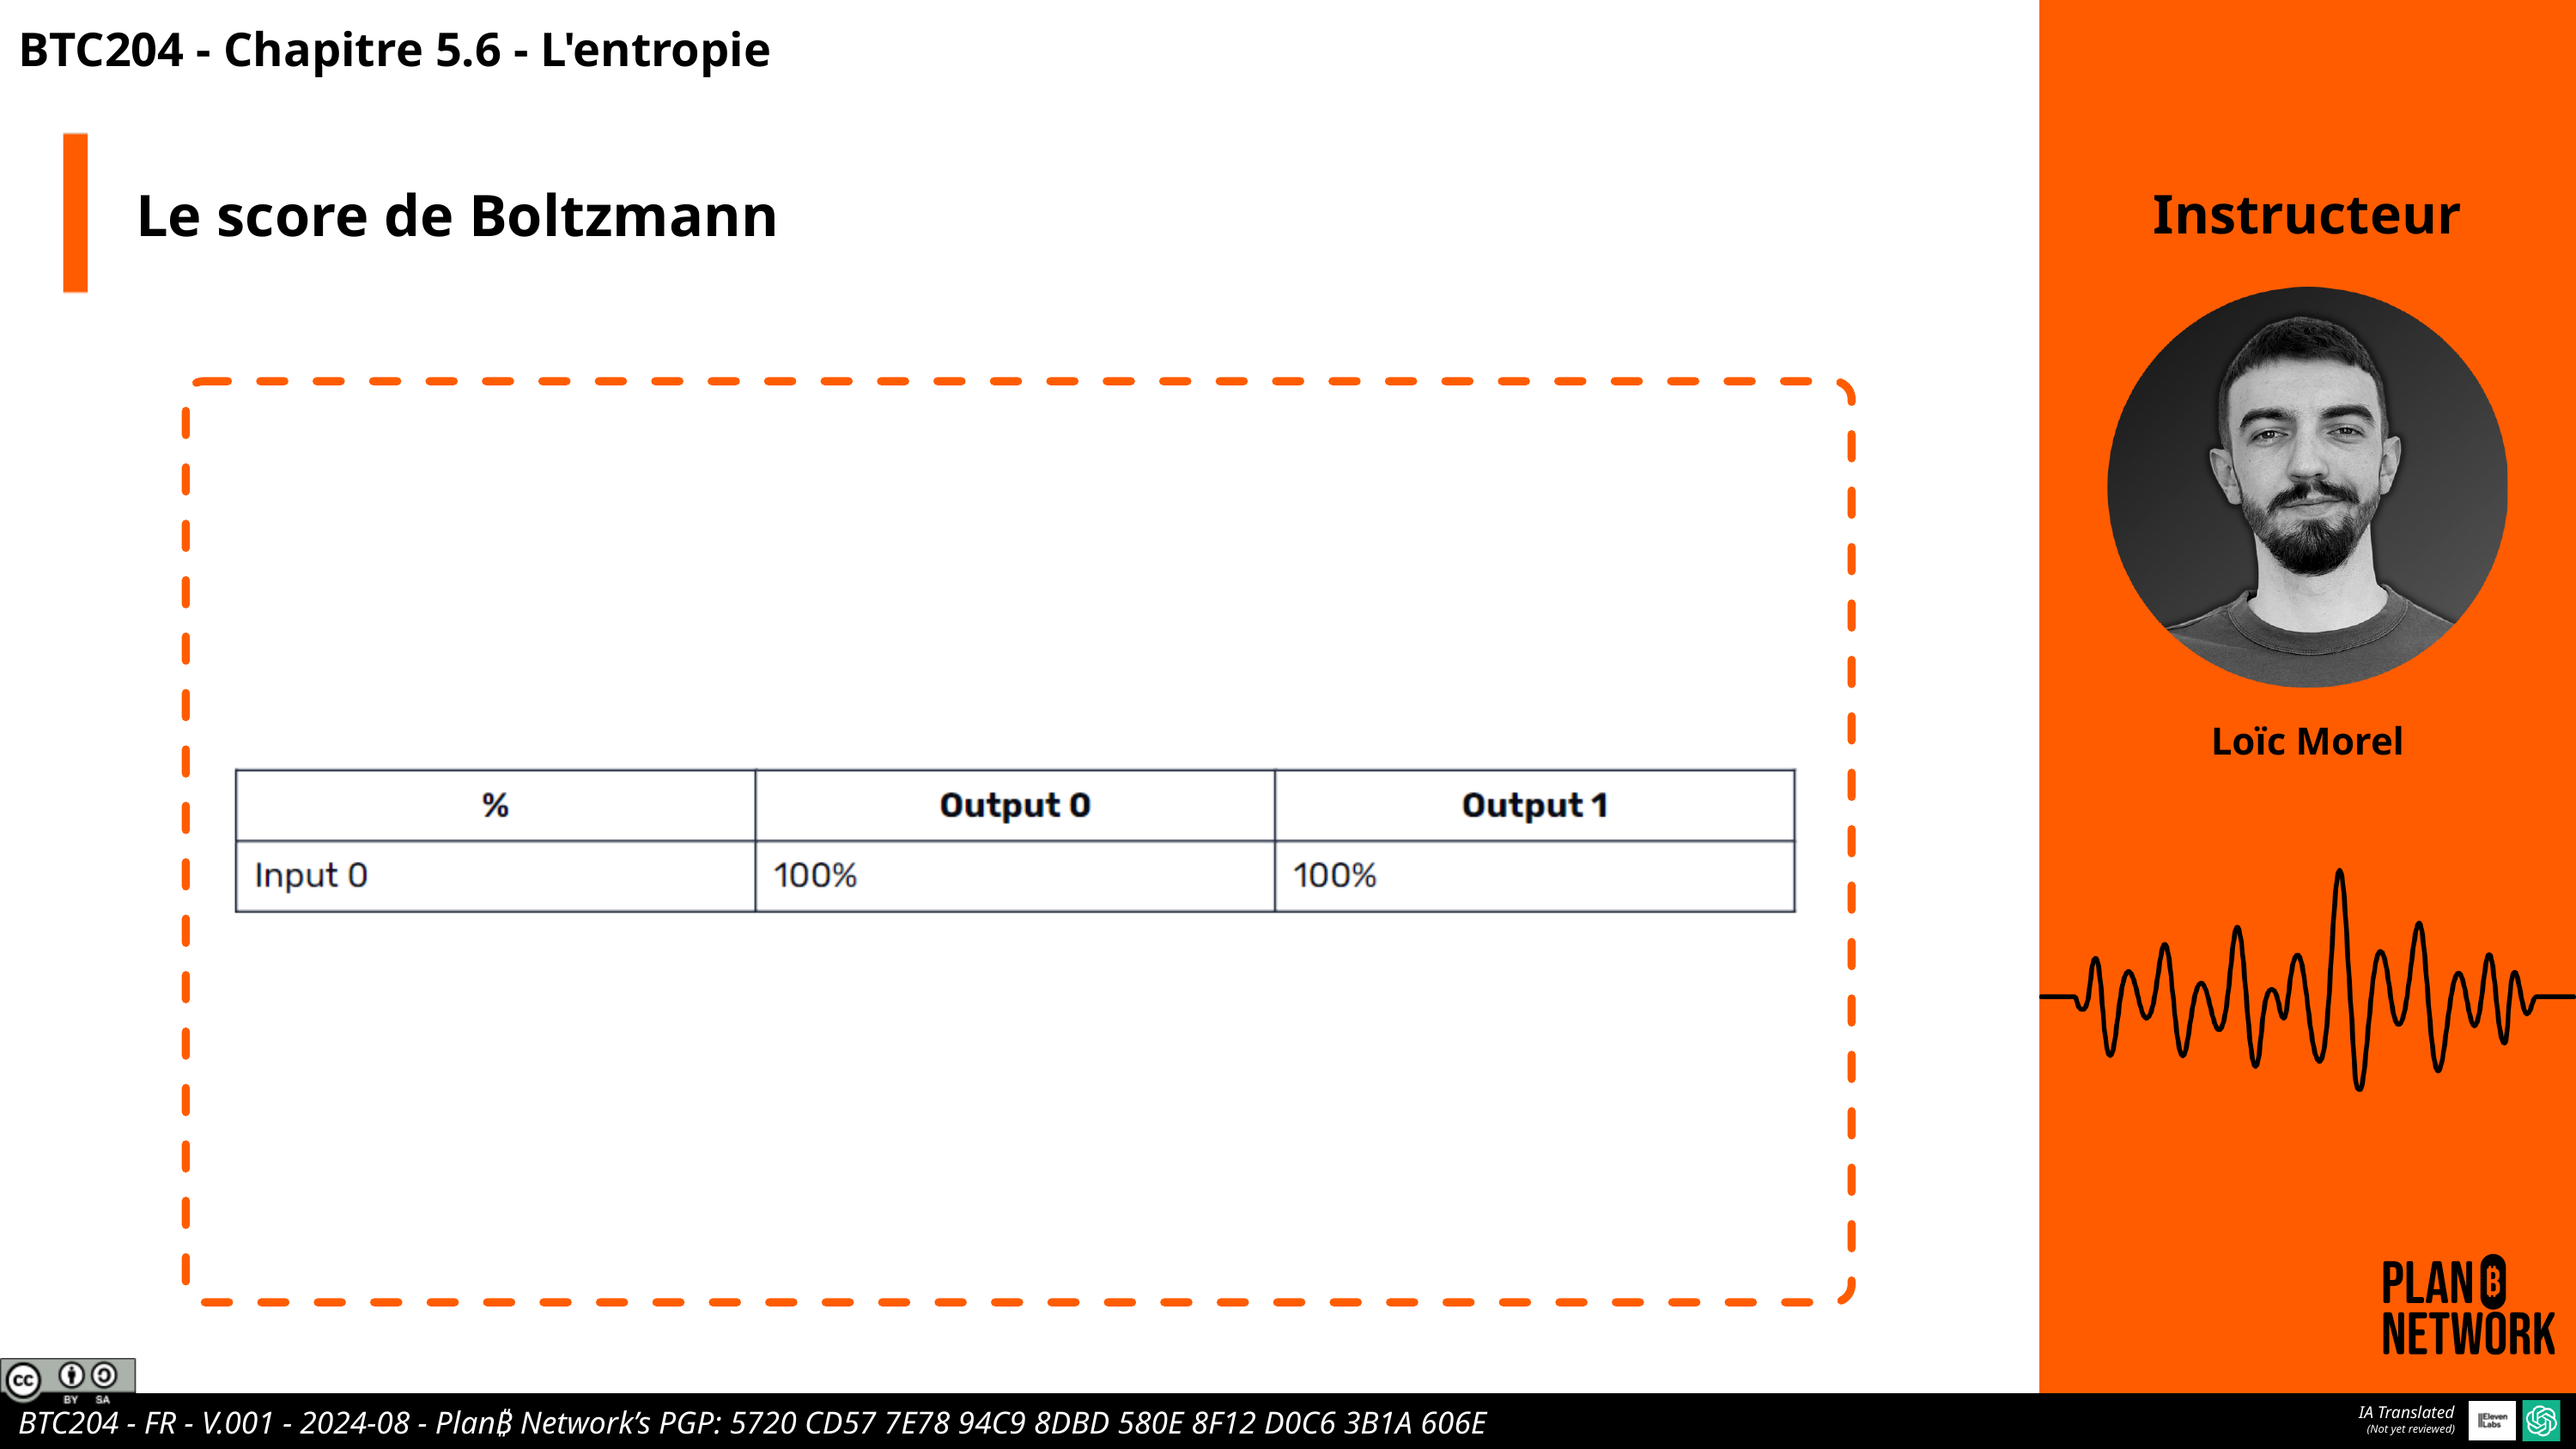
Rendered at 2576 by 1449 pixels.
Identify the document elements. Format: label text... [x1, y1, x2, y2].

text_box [2468, 1400, 2517, 1440]
text_box BTC204 - Chapitre 5.6 - L'entropie [18, 10, 1353, 76]
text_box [2038, 0, 2576, 1390]
text_box [63, 128, 88, 294]
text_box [2522, 1399, 2561, 1442]
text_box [185, 380, 1852, 1303]
text_box [0, 1358, 137, 1390]
text_box Le score de Boltzmann [136, 167, 1850, 248]
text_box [0, 1392, 2576, 1449]
